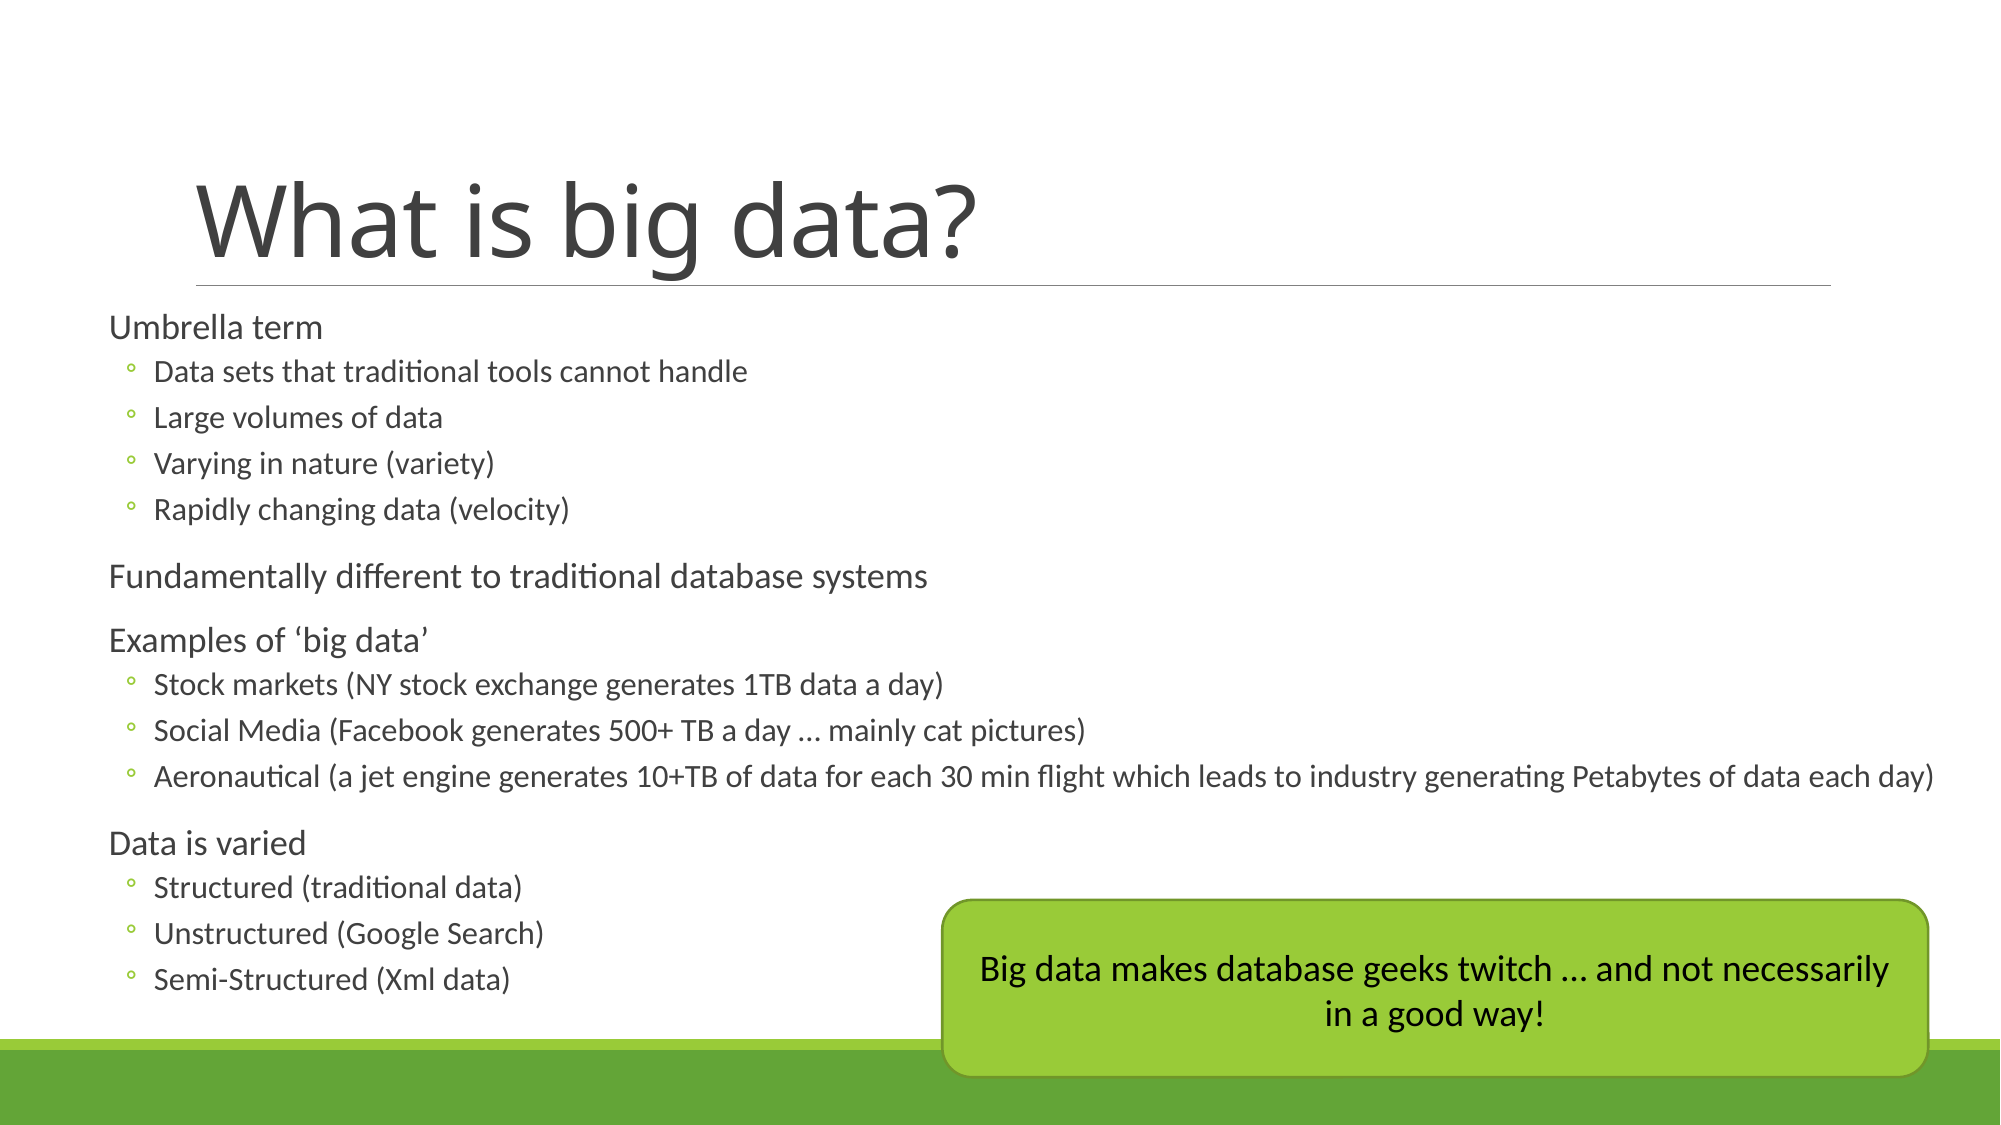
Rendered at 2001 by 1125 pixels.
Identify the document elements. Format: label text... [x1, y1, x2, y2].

title What is big data? [180, 47, 1830, 285]
list Umbrella term Data sets that traditional tools cannot handle Large volumes of data Varying in nature (variety) Rapidly changing data (velocity) Fundamentally different to traditional database systems Examples of ‘big data’ Stock markets (NY stock exchange generates 1TB data a day) Social Media (Facebook generates 500+ TB a day … mainly cat pictures) Aeronautical (a jet engine generates 10+TB of data for each 30 min flight which leads to industry generating Petabytes of data each day) Data is varied Structured (traditional data) Unstructured (Google Search) Semi-Structured (Xml data) [94, 300, 1958, 1012]
text_box Big data makes database geeks twitch … and not necessarily in a good way! [940, 898, 1930, 1079]
